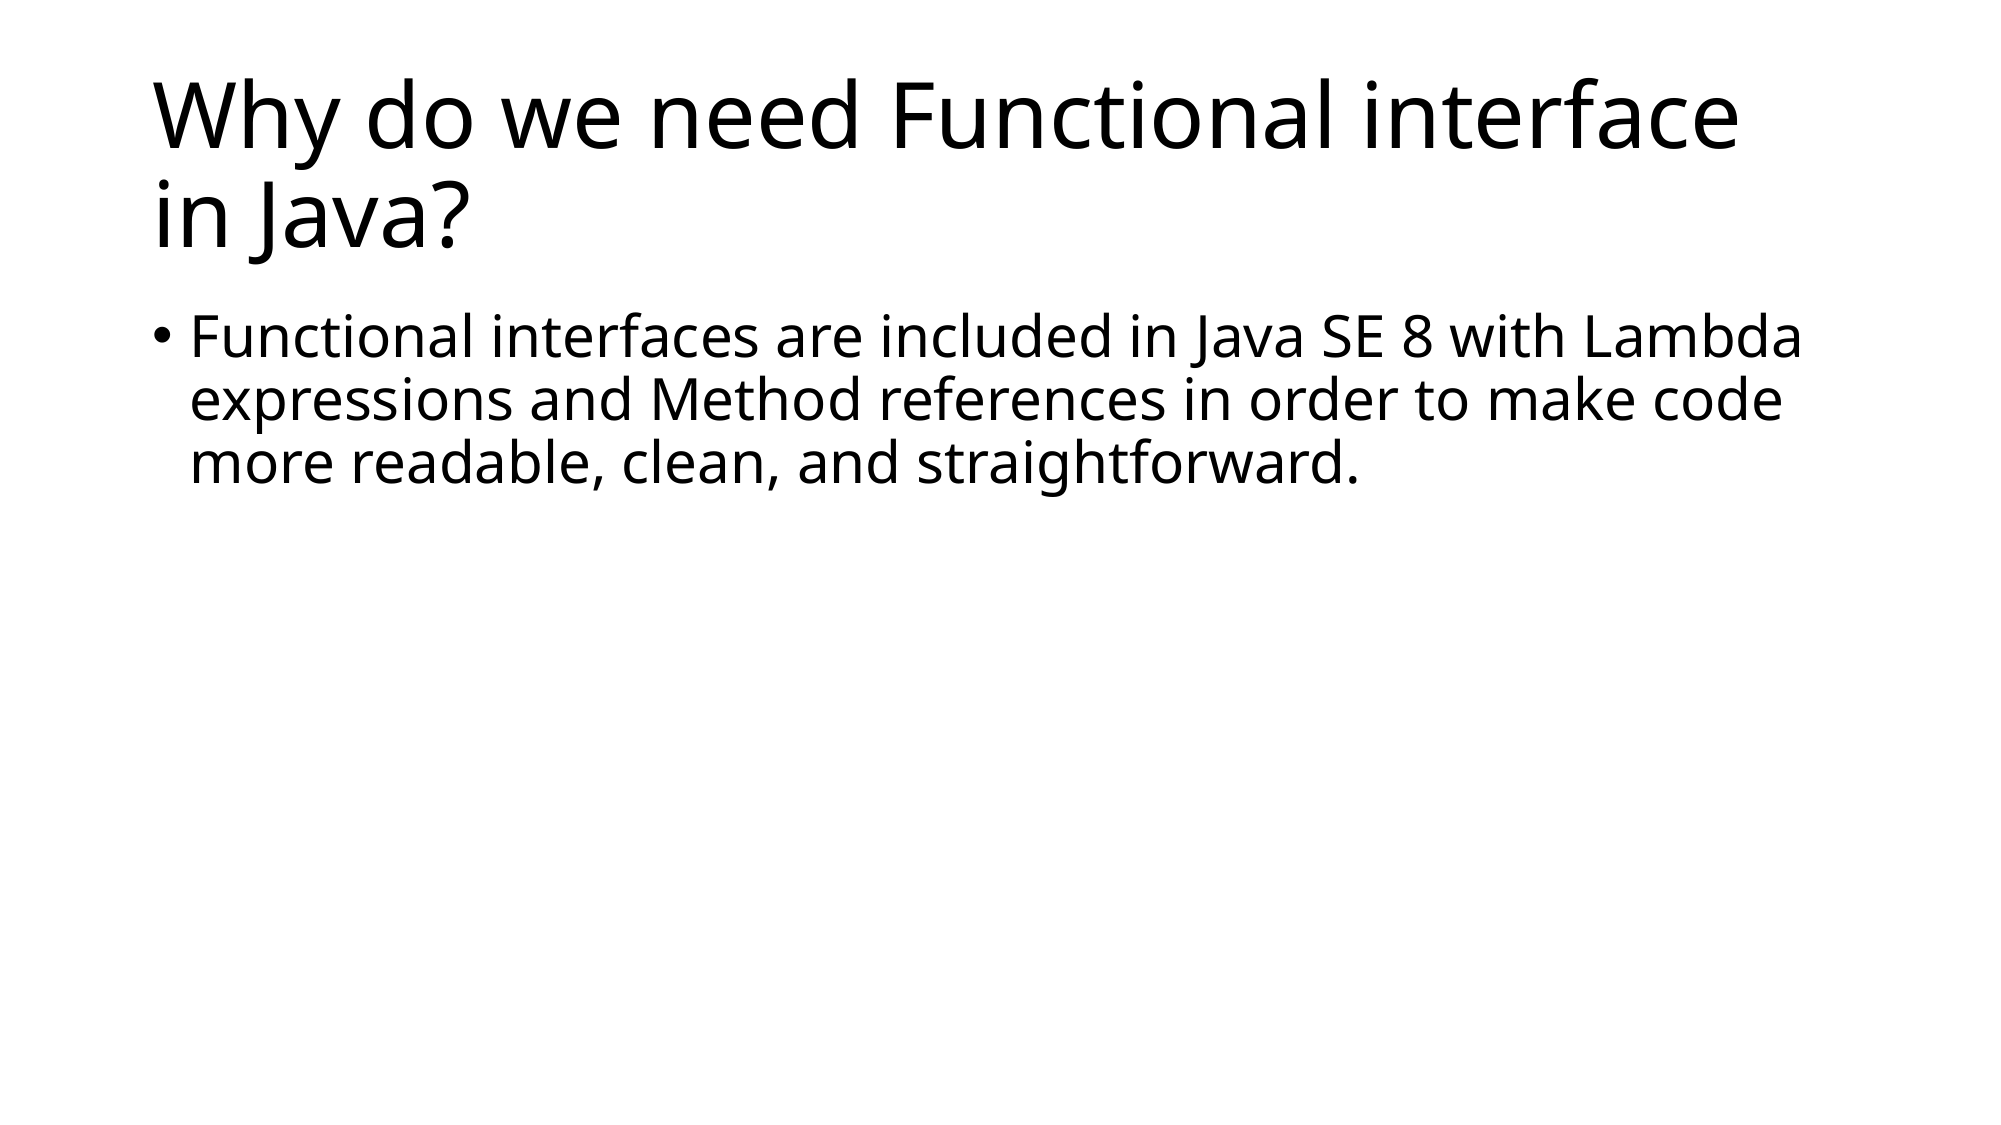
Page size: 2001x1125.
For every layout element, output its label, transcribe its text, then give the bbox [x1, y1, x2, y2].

title Why do we need Functional interface in Java? [137, 59, 1863, 278]
list Functional interfaces are included in Java SE 8 with Lambda expressions and Method references in order to make code more readable, clean, and straightforward. [137, 299, 1863, 1014]
